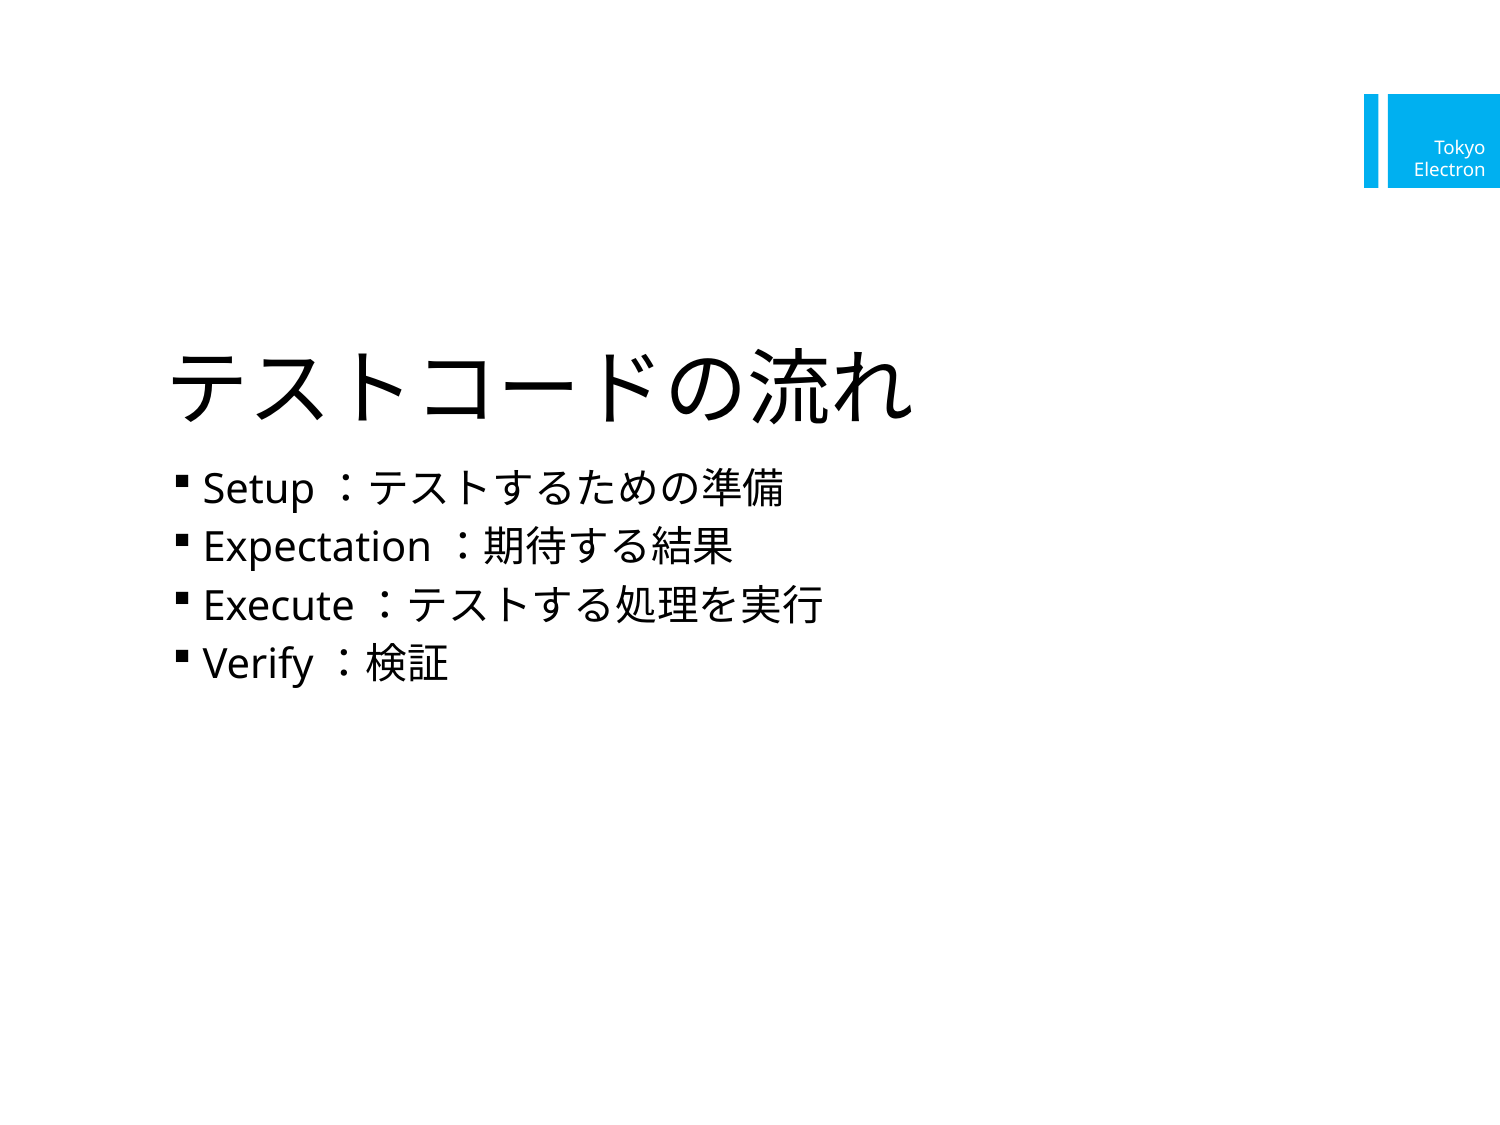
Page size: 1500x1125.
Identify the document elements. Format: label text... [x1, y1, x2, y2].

title テストコードの流れ [150, 253, 1350, 443]
list Setup：テストするための準備 Expectation：期待する結果 Execute：テストする処理を実行 Verify：検証 [150, 454, 1350, 1035]
